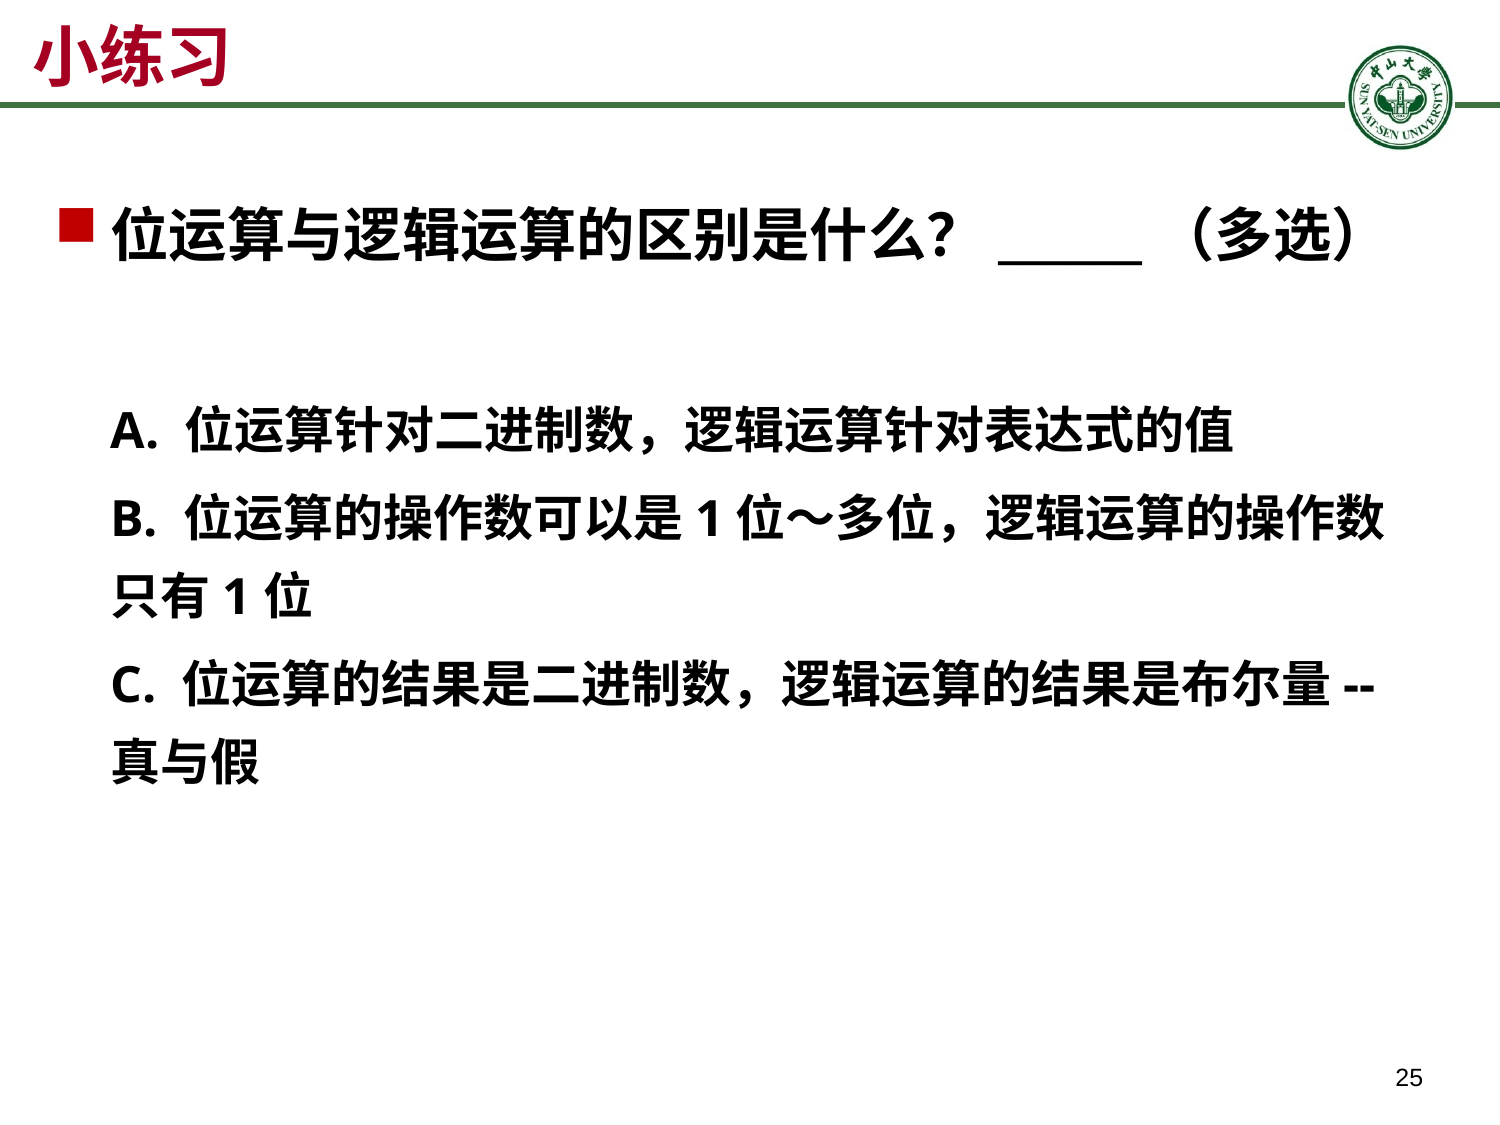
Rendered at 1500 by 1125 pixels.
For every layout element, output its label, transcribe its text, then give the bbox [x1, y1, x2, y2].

title 小练习 [17, 0, 873, 102]
picture [1345, 42, 1455, 152]
list 位运算与逻辑运算的区别是什么？______（多选） A. 位运算针对二进制数，逻辑运算针对表达式的值 B. 位运算的操作数可以是1位～多位，逻辑运算的操作数只有1位 C. 位运算的结果是二进制数，逻辑运算的结果是布尔量--真与假 [39, 169, 1412, 941]
